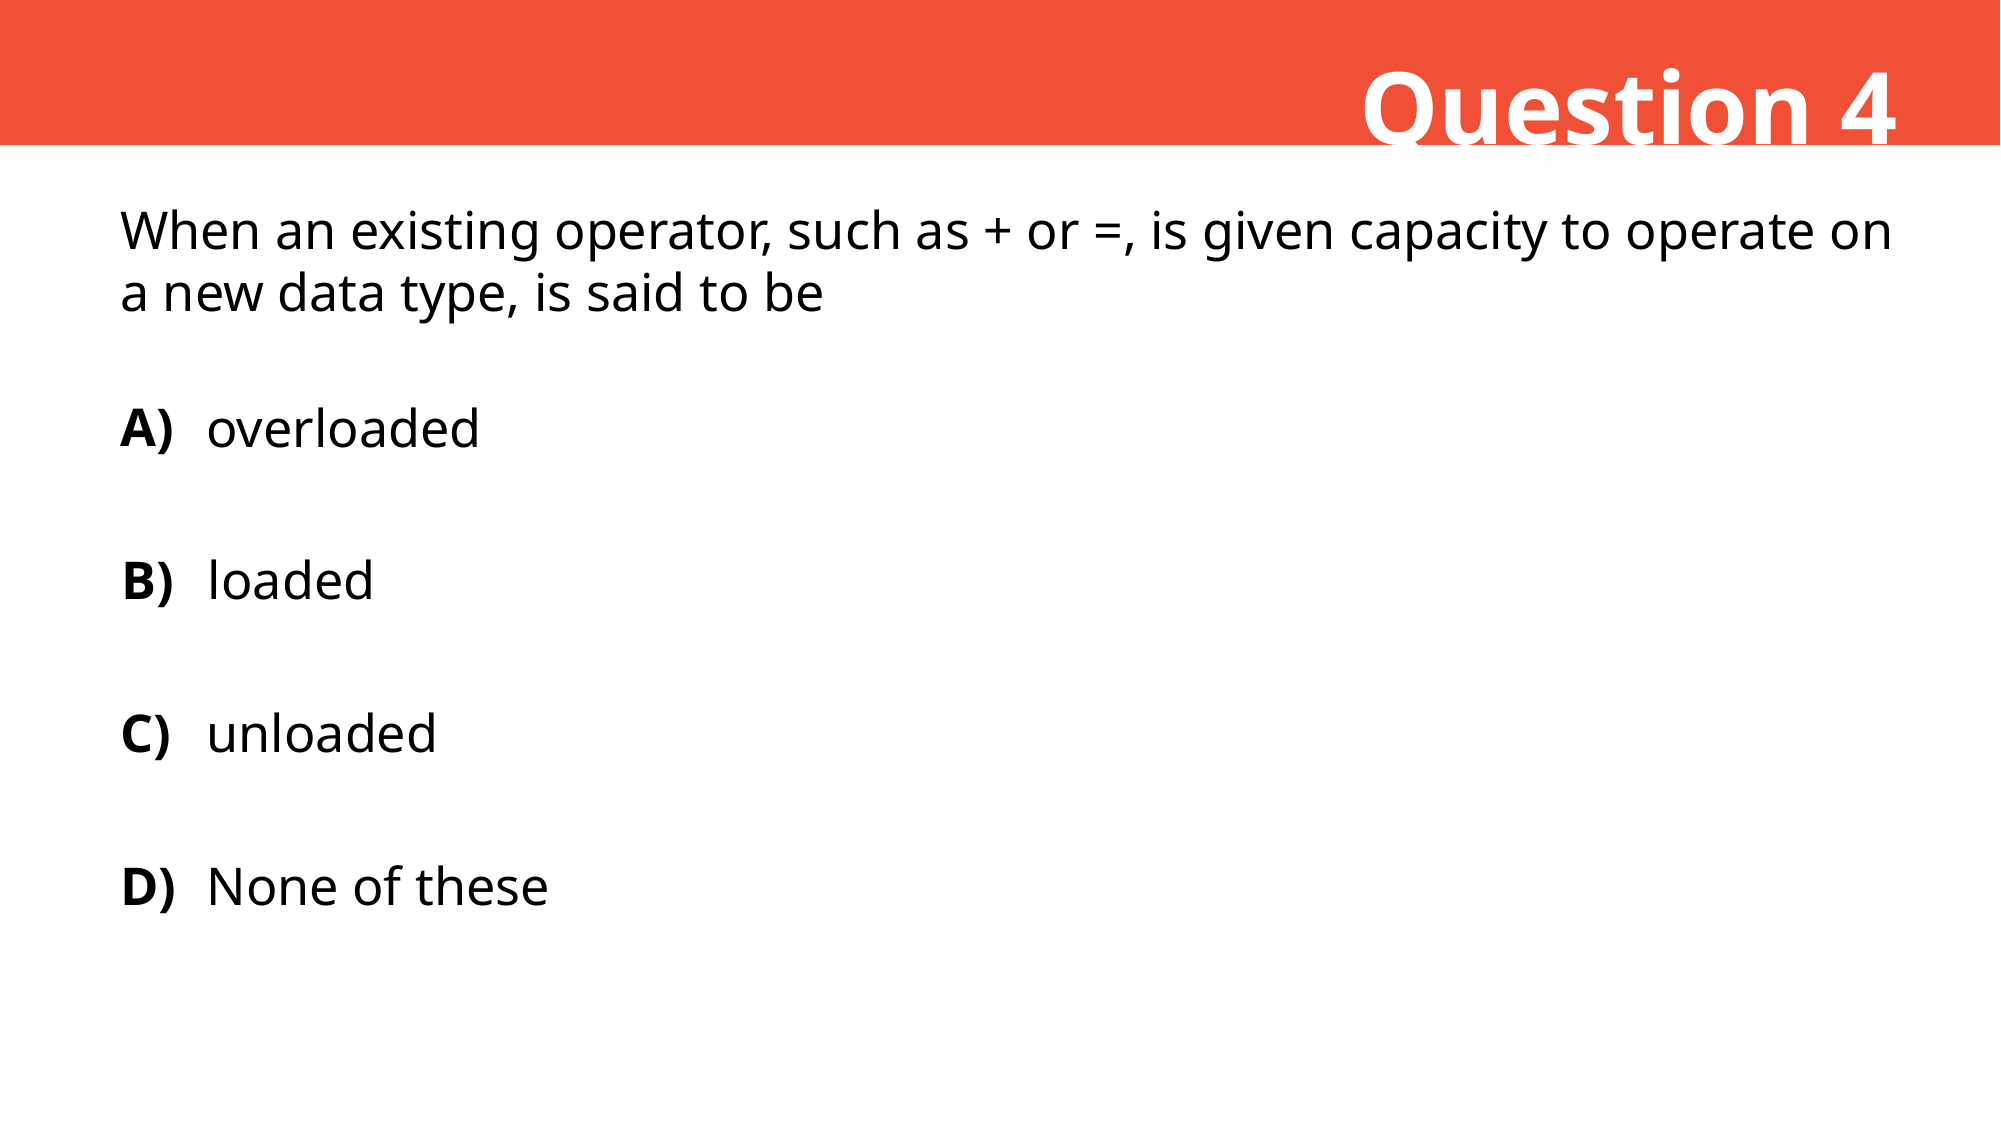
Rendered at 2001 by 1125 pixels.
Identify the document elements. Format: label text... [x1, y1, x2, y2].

text_box B) [106, 540, 195, 618]
text_box overloaded [193, 387, 1914, 465]
text_box When an existing operator, such as + or =, is given capacity to operate on a new data type, is said to be [105, 189, 1914, 330]
text_box unloaded [193, 693, 1914, 771]
text_box A) [105, 387, 193, 465]
text_box loaded [195, 540, 1915, 618]
text_box D) [105, 846, 195, 924]
text_box None of these [195, 846, 1914, 924]
text_box [0, 0, 2000, 146]
text_box C) [105, 693, 193, 771]
text_box Question 4 [638, 37, 1914, 173]
